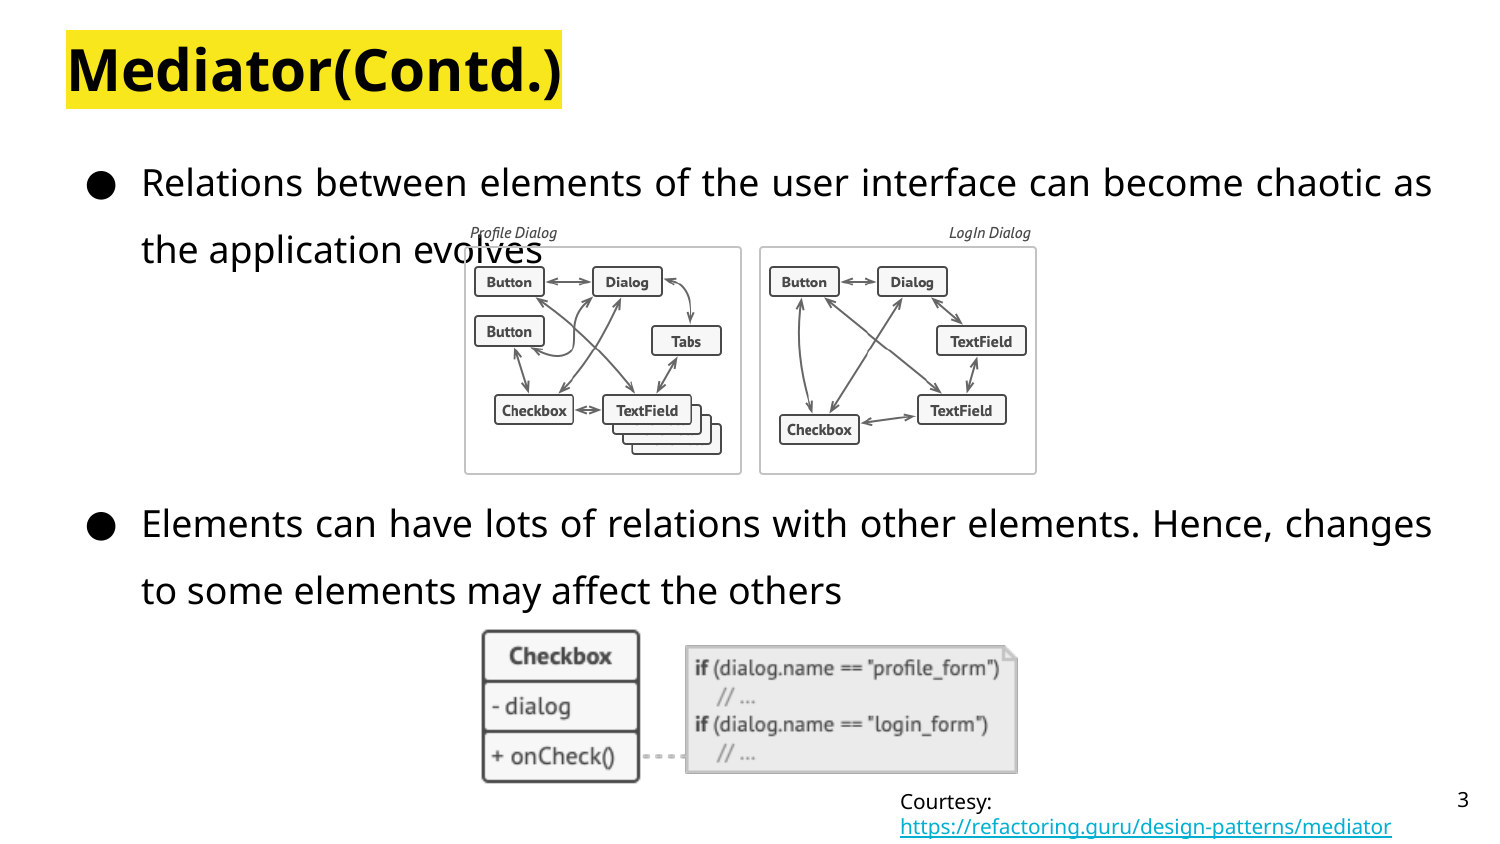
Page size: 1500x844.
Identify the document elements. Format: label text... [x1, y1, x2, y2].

slide_number ‹#› [1394, 769, 1484, 834]
title Mediator(Contd.) [51, 18, 1449, 113]
picture [455, 217, 1045, 484]
list Relations between elements of the user interface can become chaotic as the application evolves Elements can have lots of relations with other elements. Hence, changes to some elements may affect the others [51, 121, 1449, 799]
text_box Courtesy: https://refactoring.guru/design-patterns/mediator [885, 773, 1409, 844]
picture [468, 615, 1032, 789]
